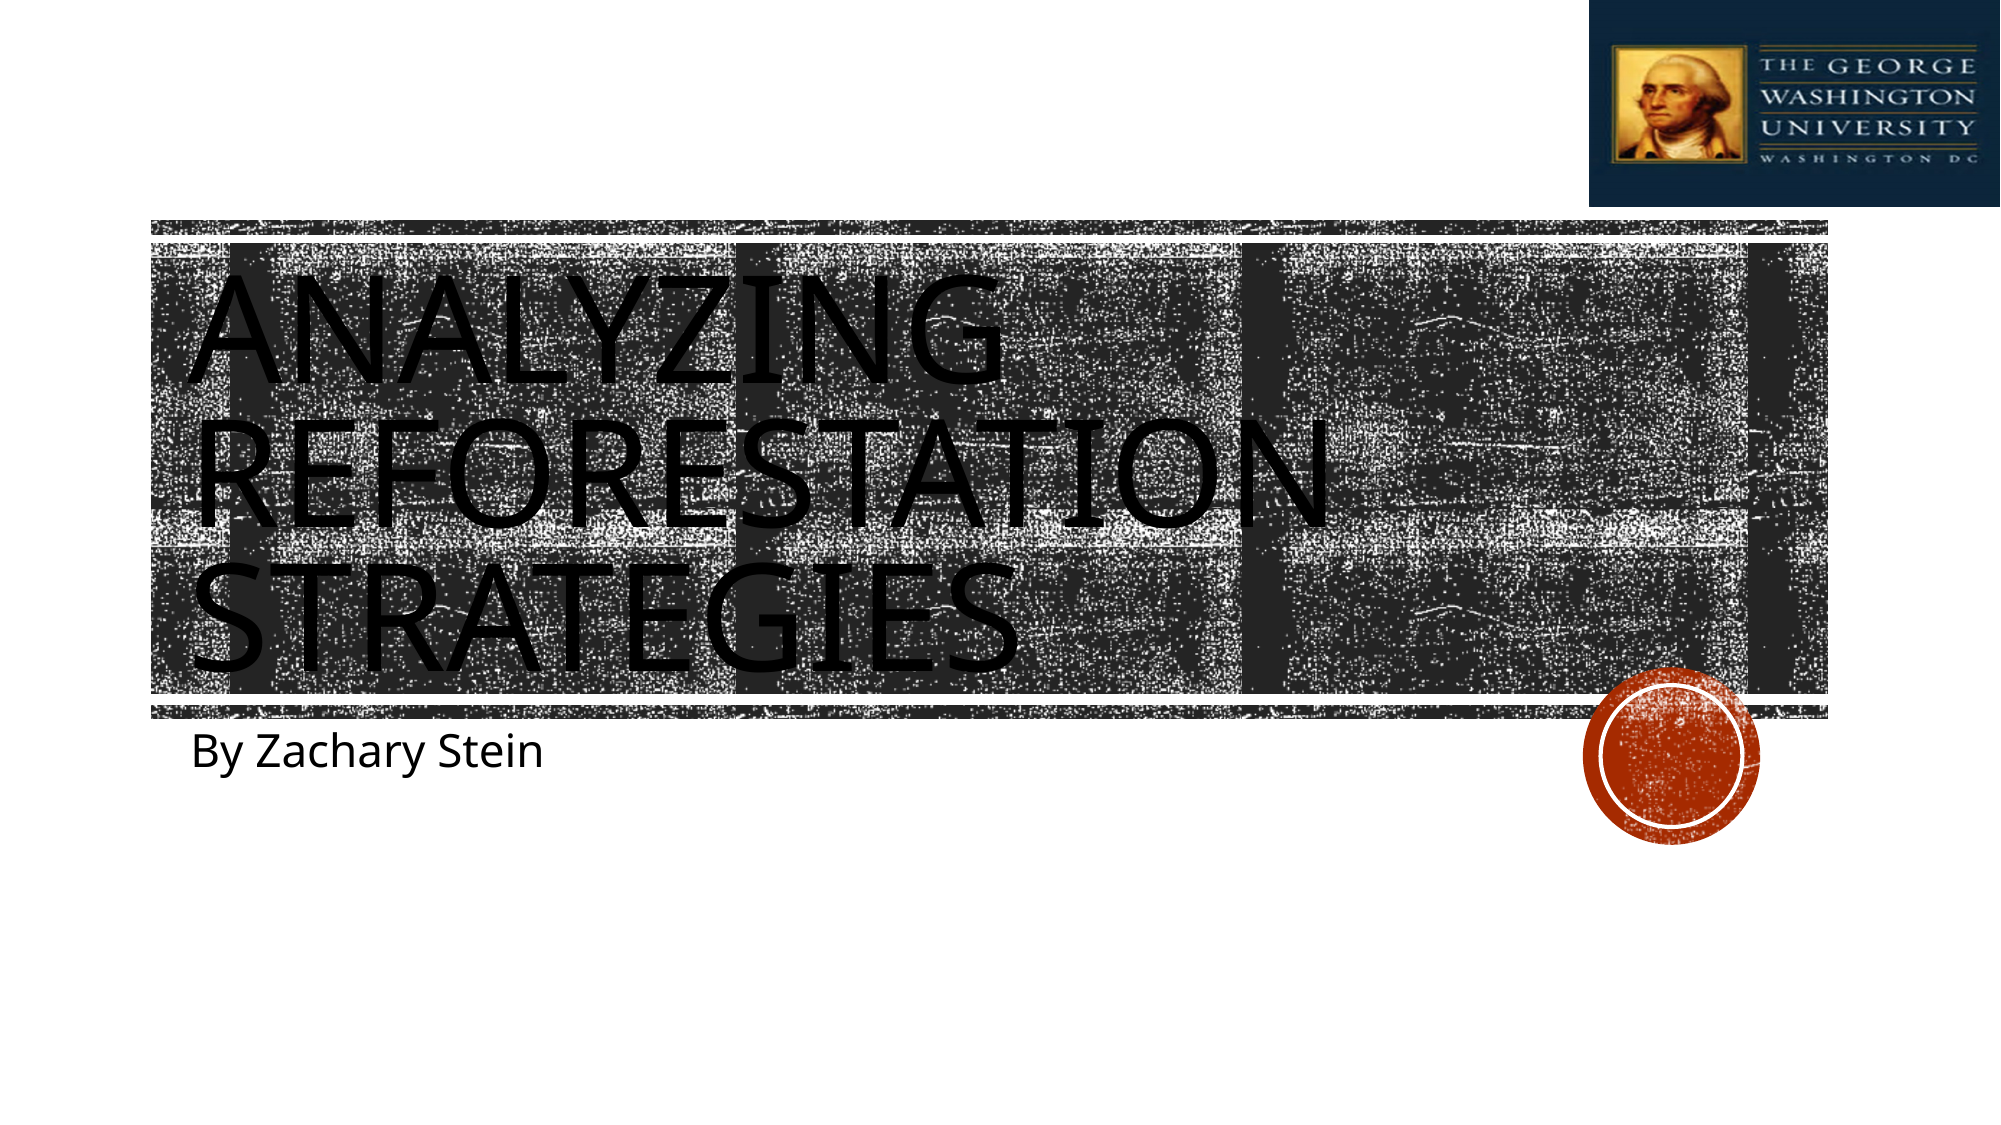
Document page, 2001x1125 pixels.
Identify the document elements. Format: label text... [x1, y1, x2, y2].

title Analyzing Reforestation Strategies [172, 234, 1808, 733]
subtitle By Zachary Stein [175, 720, 1470, 896]
picture [1589, 0, 2000, 207]
